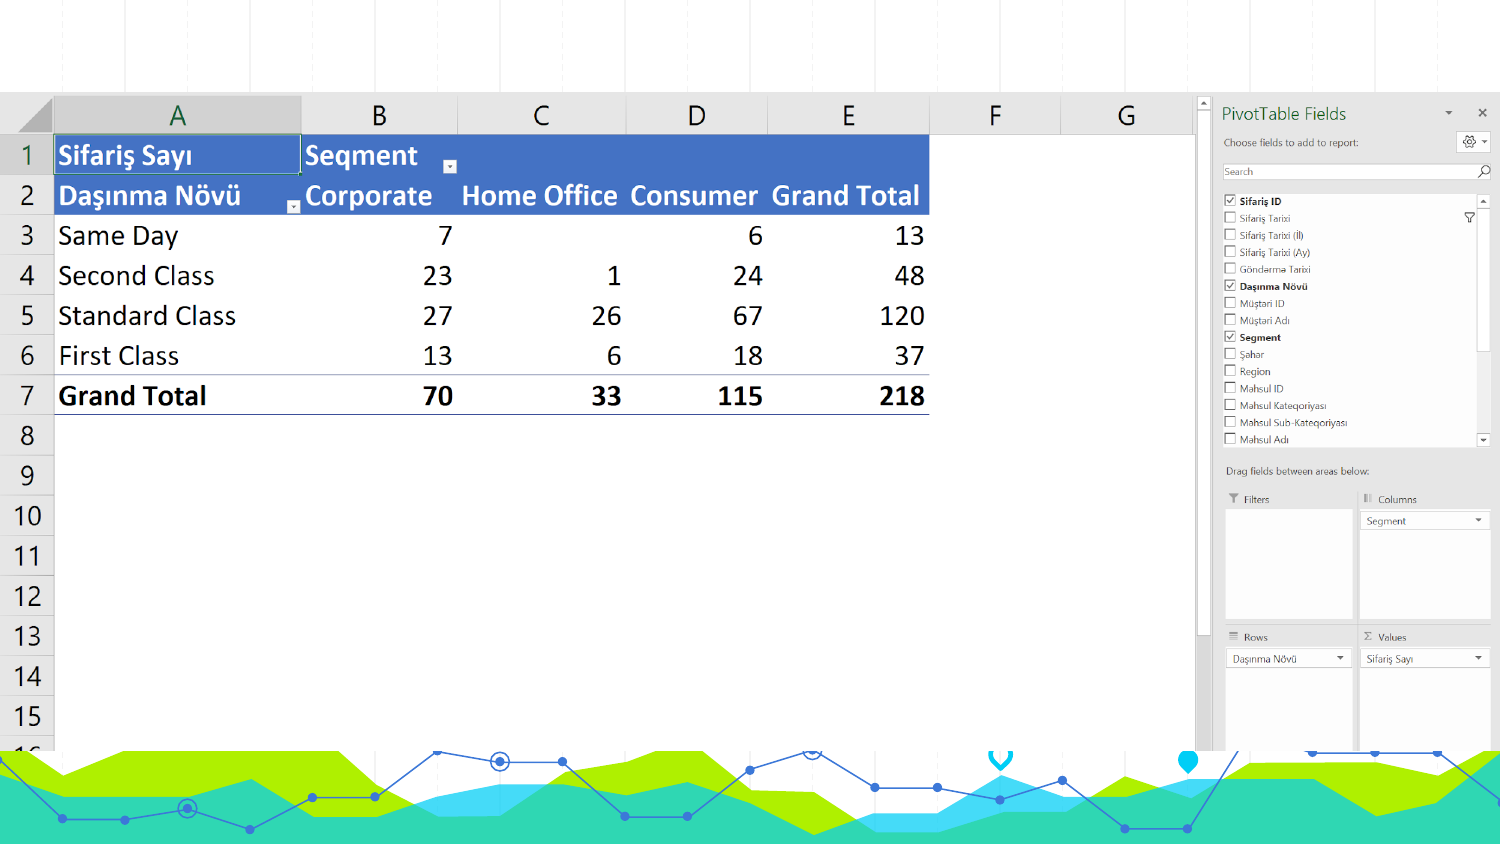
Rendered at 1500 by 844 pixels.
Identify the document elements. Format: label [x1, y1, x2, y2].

picture [0, 92, 1500, 751]
